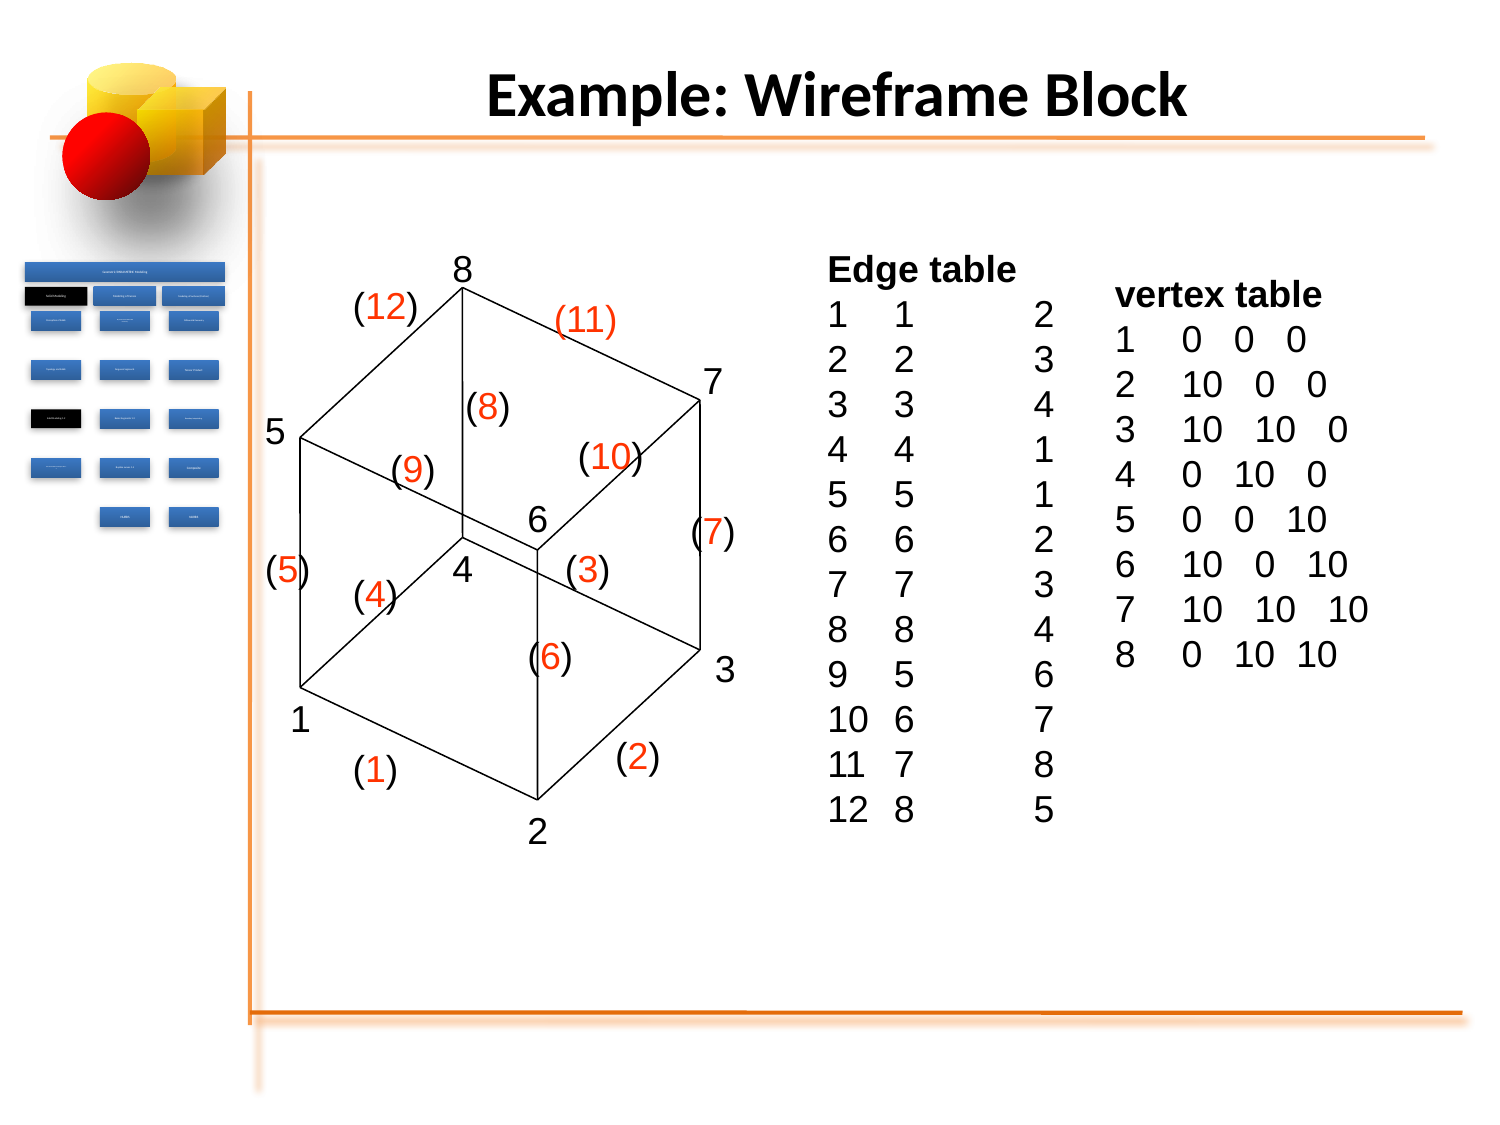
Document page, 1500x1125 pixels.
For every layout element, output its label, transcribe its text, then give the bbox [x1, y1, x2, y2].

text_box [249, 237, 752, 861]
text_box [0, 262, 251, 576]
text_box vertex table 0 0 0 10 0 0 10 10 0 0 10 0 0 0 10 10 0 10 10 10 10 0 10 10 [1100, 262, 1450, 683]
text_box Edge table 1 2 2 3 3 4 4 1 5 1 6 2 7 3 8 4 5 6 6 7 7 8 8 5 [812, 237, 1075, 928]
title Example: Wireframe Block [249, 45, 1425, 138]
